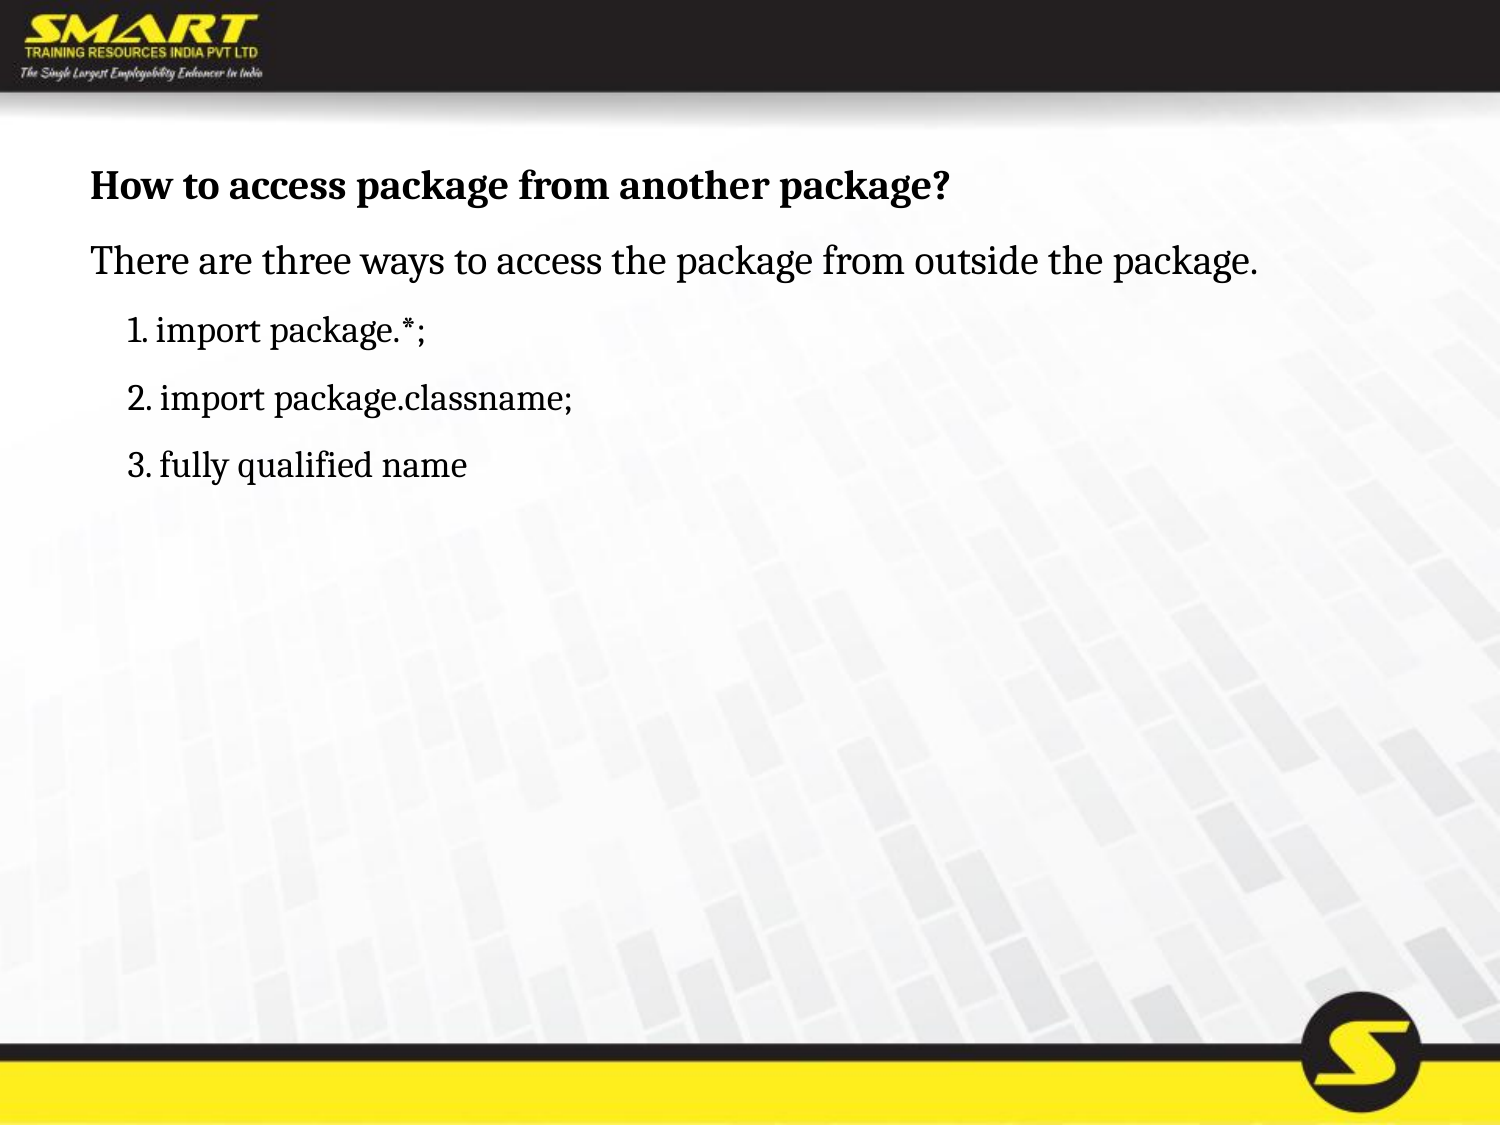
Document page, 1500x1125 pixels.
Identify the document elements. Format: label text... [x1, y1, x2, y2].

list How to access package from another package? There are three ways to access the package from outside the package. 1. import package.*; 2. import package.classname; 3. fully qualified name [75, 125, 1425, 980]
picture [0, 0, 1500, 1125]
